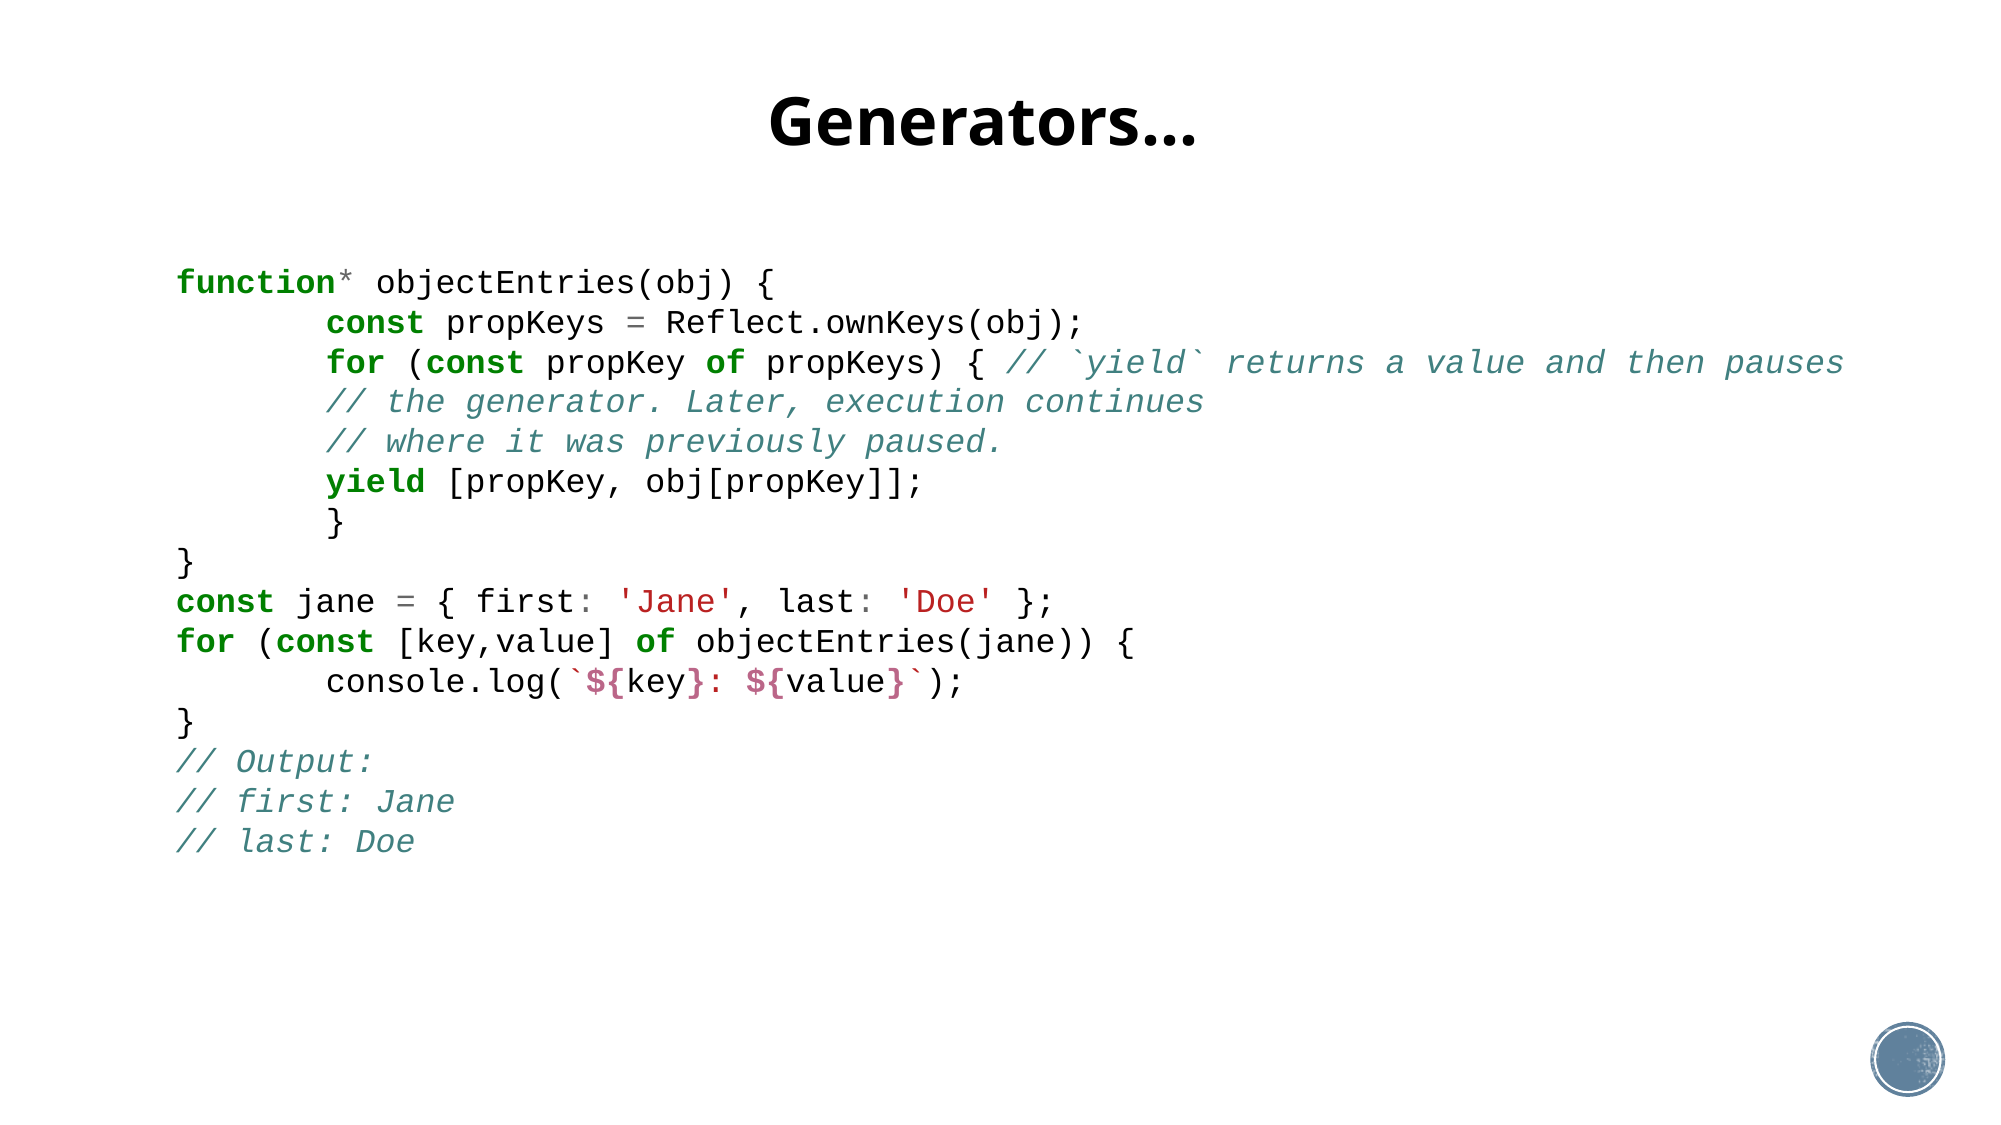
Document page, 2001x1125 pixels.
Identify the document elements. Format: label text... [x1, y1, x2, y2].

text_box Generators… [54, 79, 1912, 160]
text_box function* objectEntries(obj) { const propKeys = Reflect.ownKeys(obj); for (const propKey of propKeys) { // `yield` returns a value and then pauses // the generator. Later, execution continues // where it was previously paused. yield [propKey, obj[propKey]]; } } const jane = { first: 'Jane', last: 'Doe' }; for (const [key,value] of objectEntries(jane)) { console.log(`${key}: ${value}`); } // Output: // first: Jane // last: Doe [160, 246, 1881, 952]
